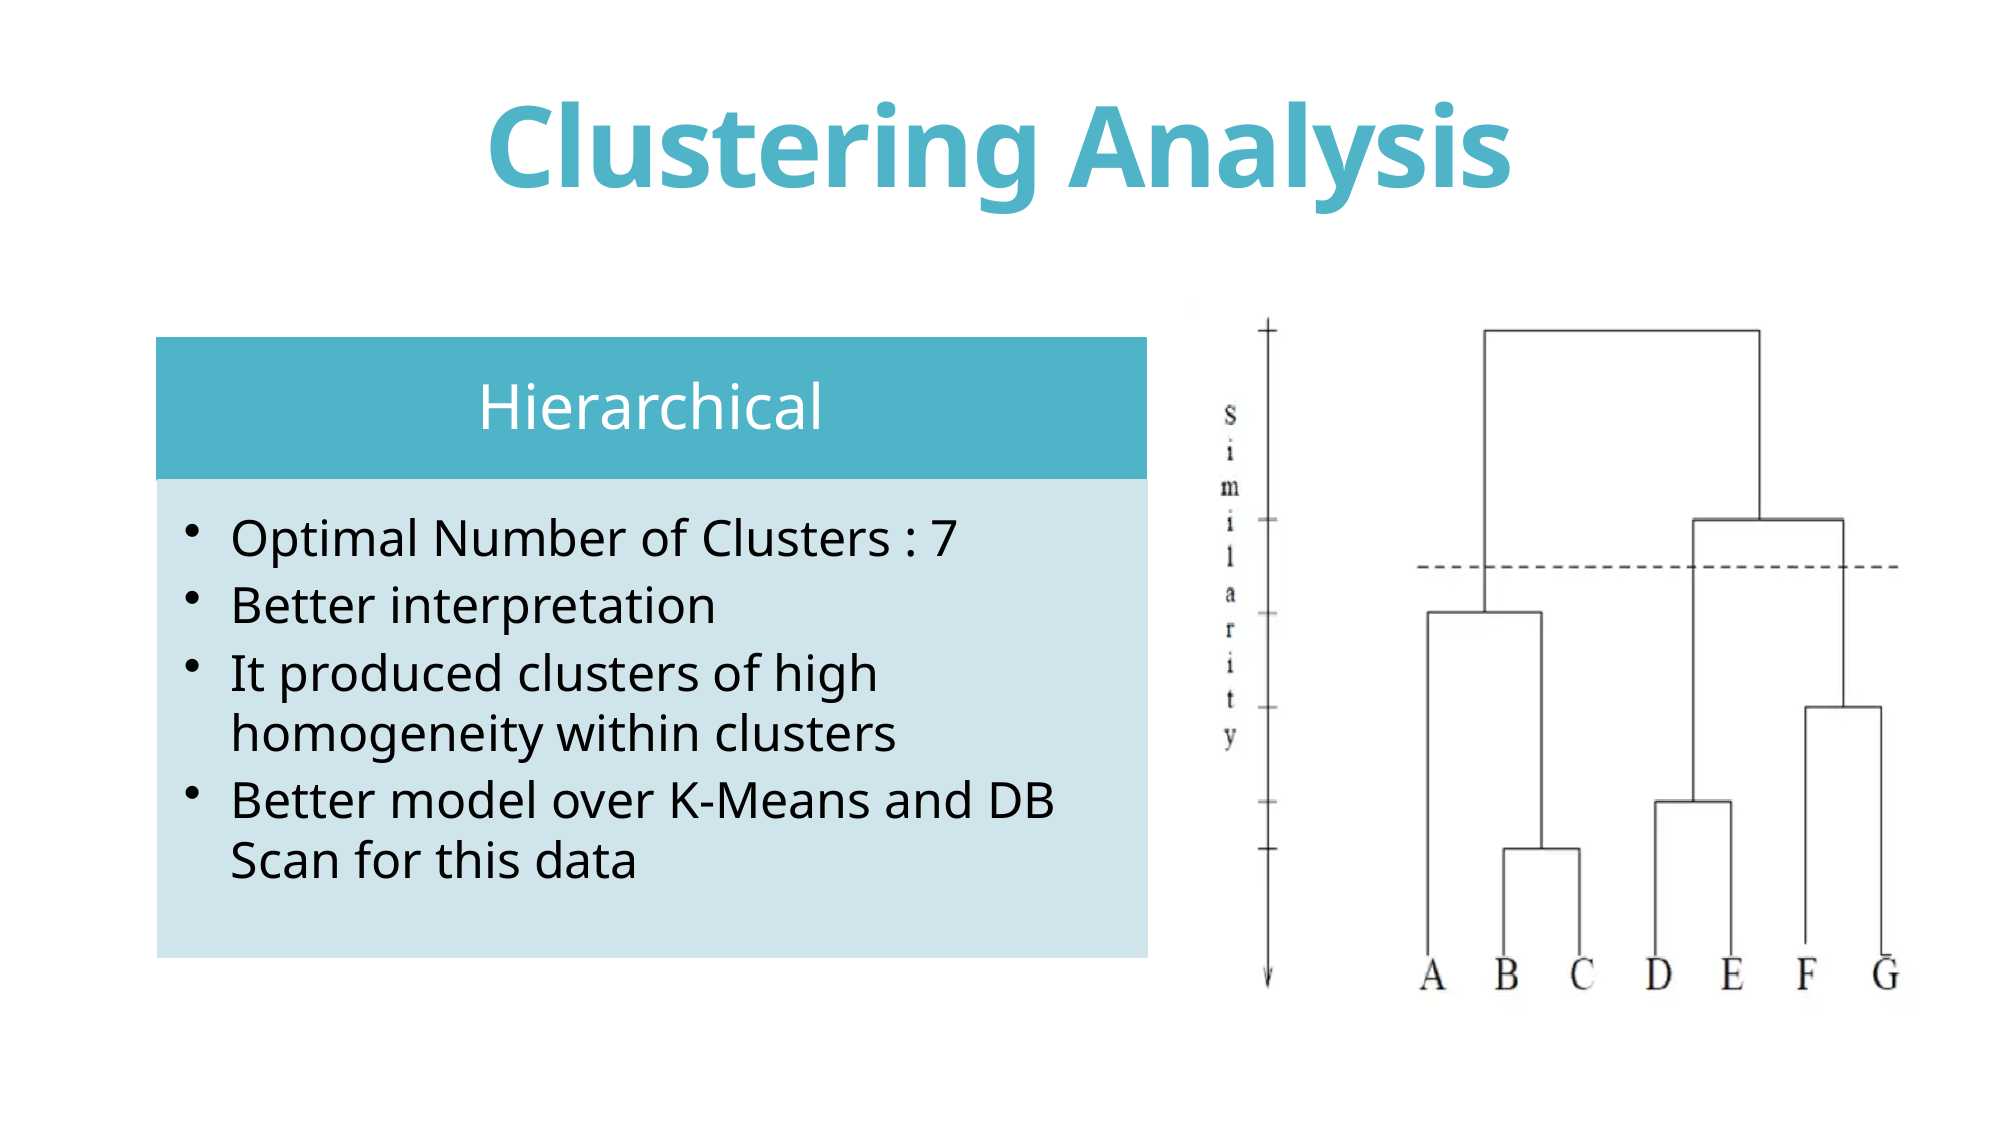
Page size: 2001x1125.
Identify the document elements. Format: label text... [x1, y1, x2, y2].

picture [1189, 301, 1939, 1019]
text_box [156, 338, 1148, 957]
title Clustering Analysis [137, 44, 1863, 262]
